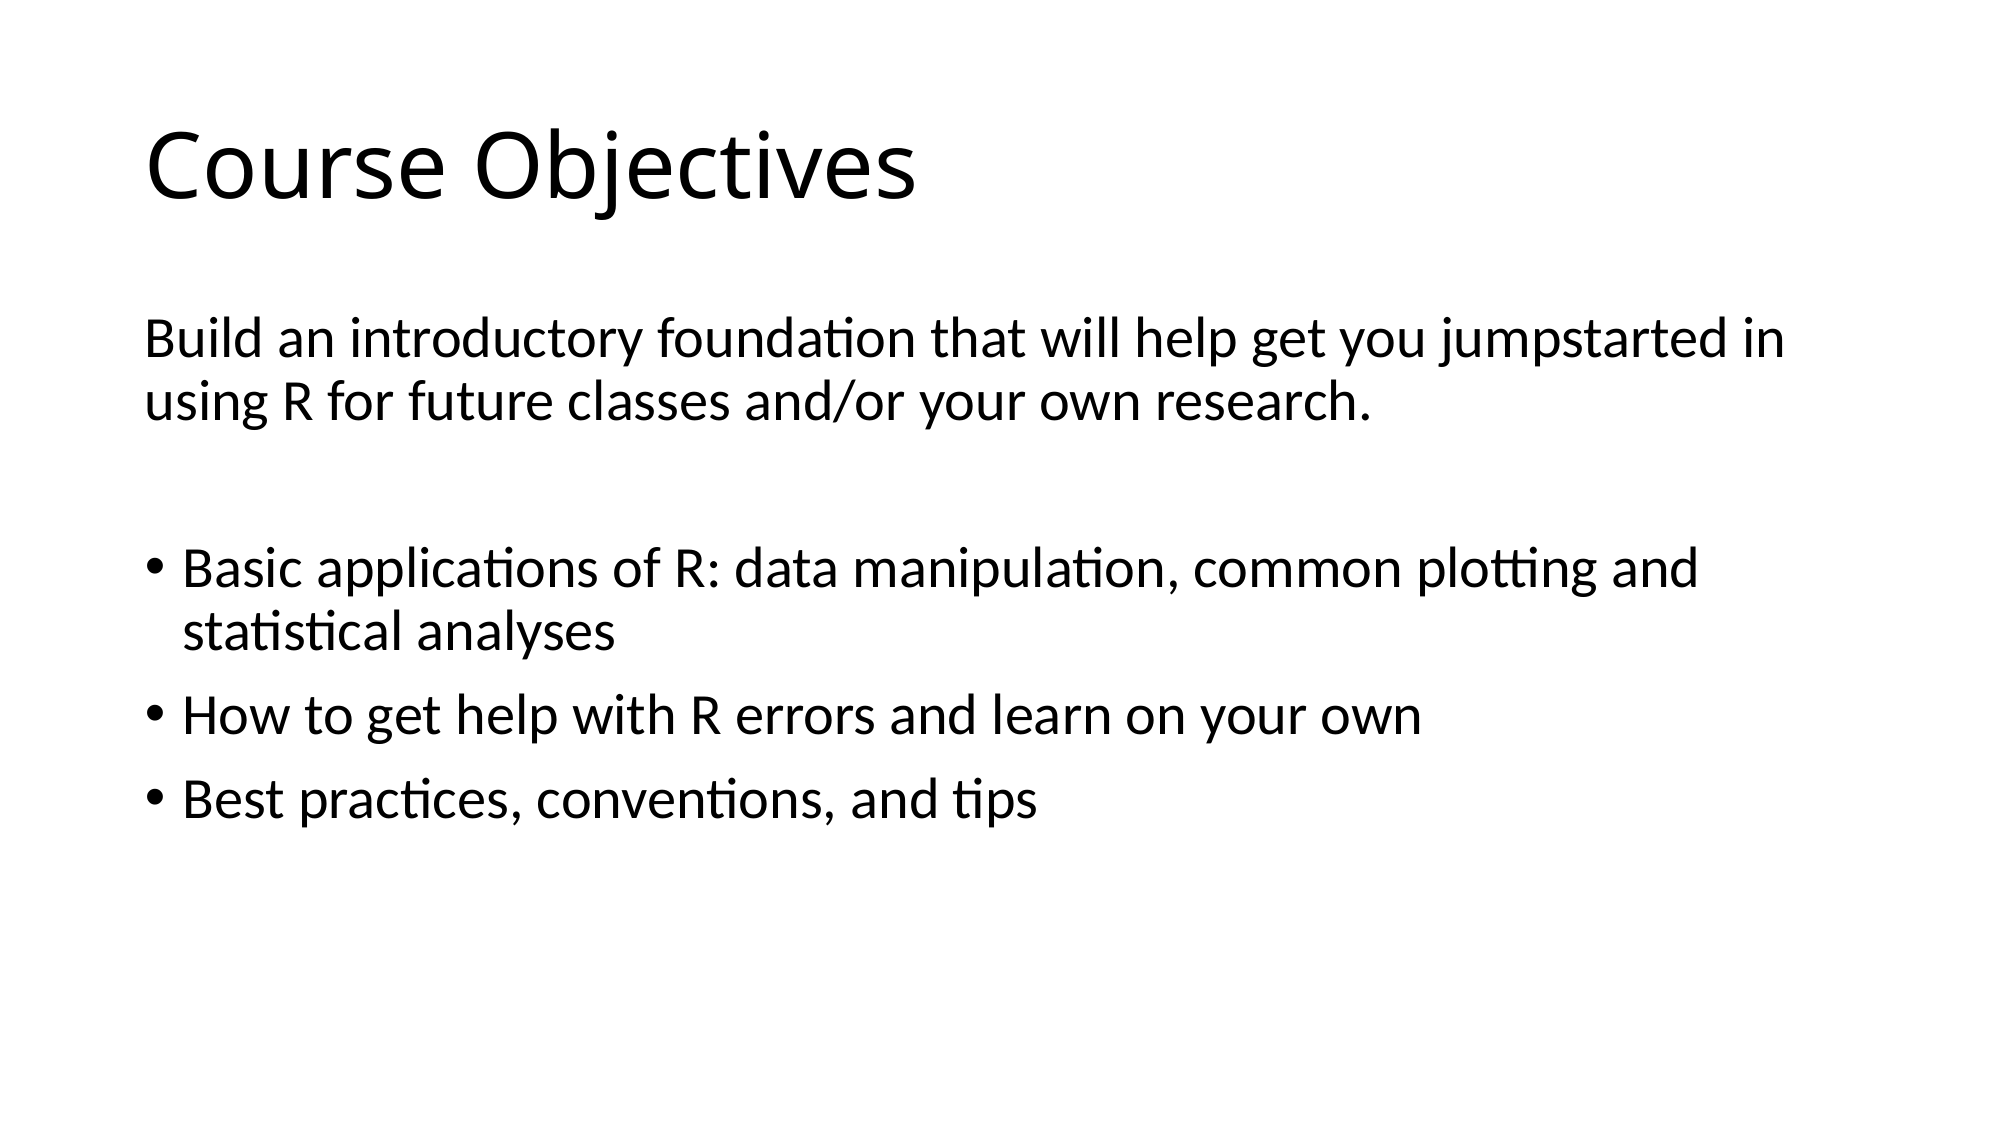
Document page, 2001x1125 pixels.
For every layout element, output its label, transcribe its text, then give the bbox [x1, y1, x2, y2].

list Build an introductory foundation that will help get you jumpstarted in using R for future classes and/or your own research. Basic applications of R: data manipulation, common plotting and statistical analyses How to get help with R errors and learn on your own Best practices, conventions, and tips [136, 298, 1863, 1014]
title Course Objectives [136, 59, 1863, 278]
